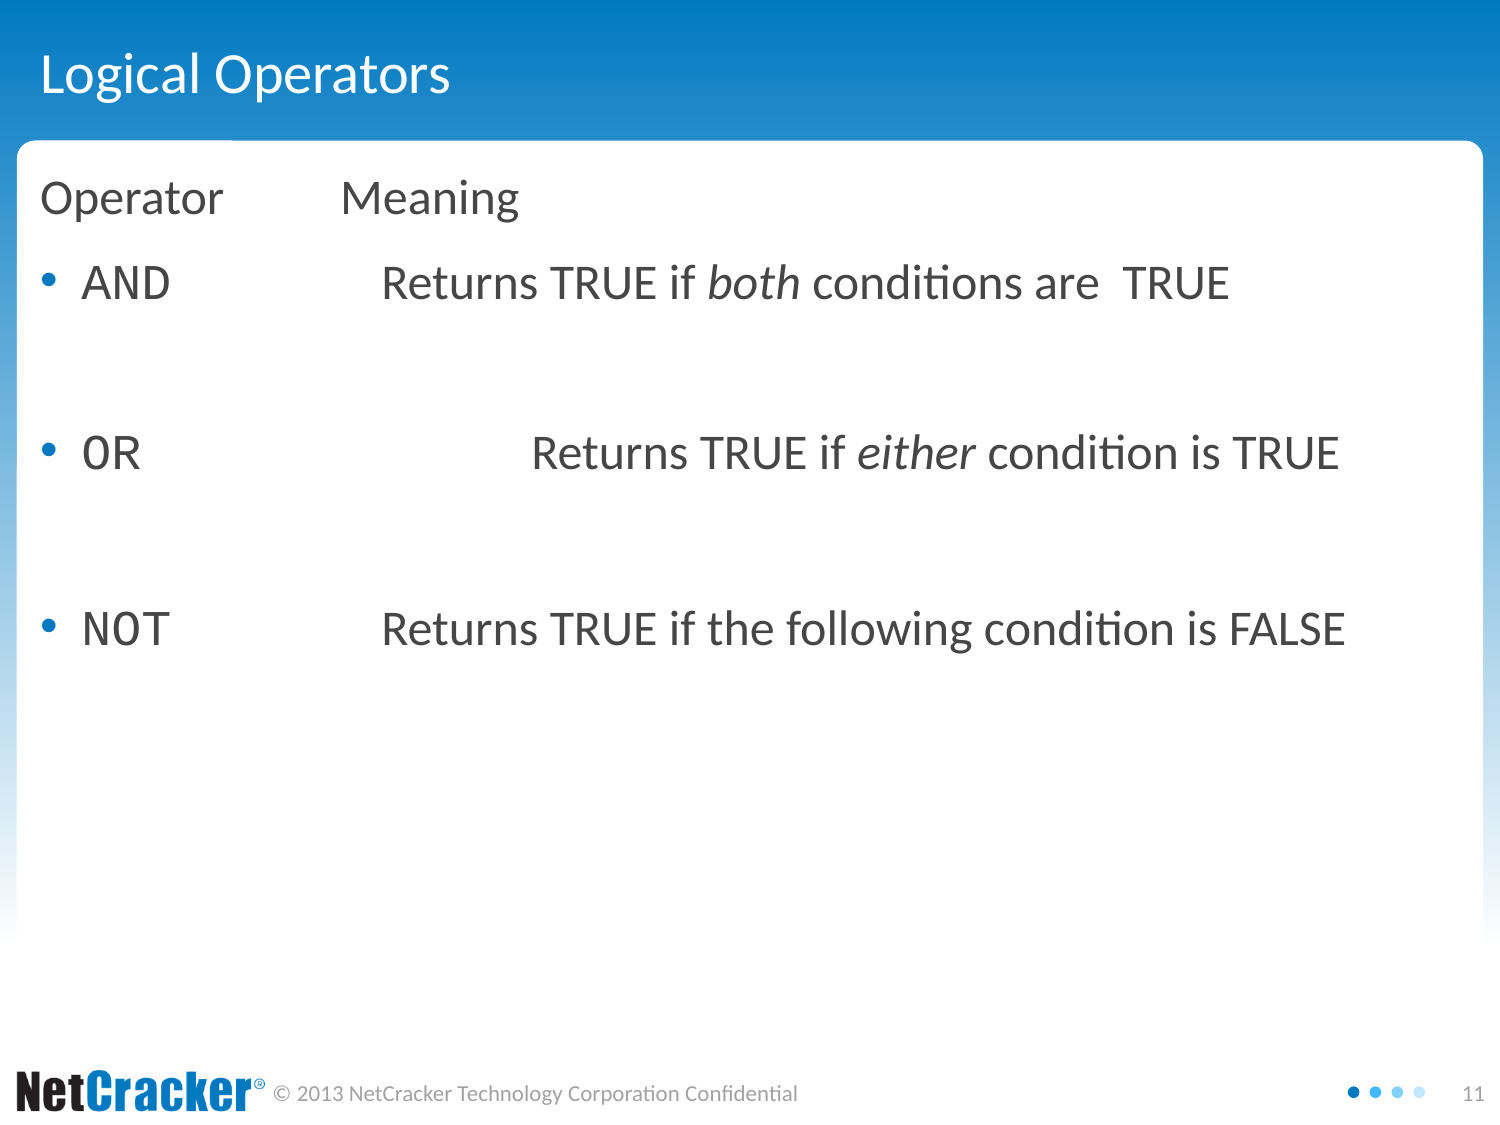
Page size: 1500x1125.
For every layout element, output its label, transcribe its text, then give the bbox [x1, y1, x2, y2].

list Operator Meaning AND Returns TRUE if both conditions are TRUE OR Returns TRUE if either condition is TRUE NOT Returns TRUE if the following condition is FALSE [16, 141, 1482, 1043]
title Logical Operators [16, 0, 1483, 141]
picture [5, 1062, 272, 1122]
